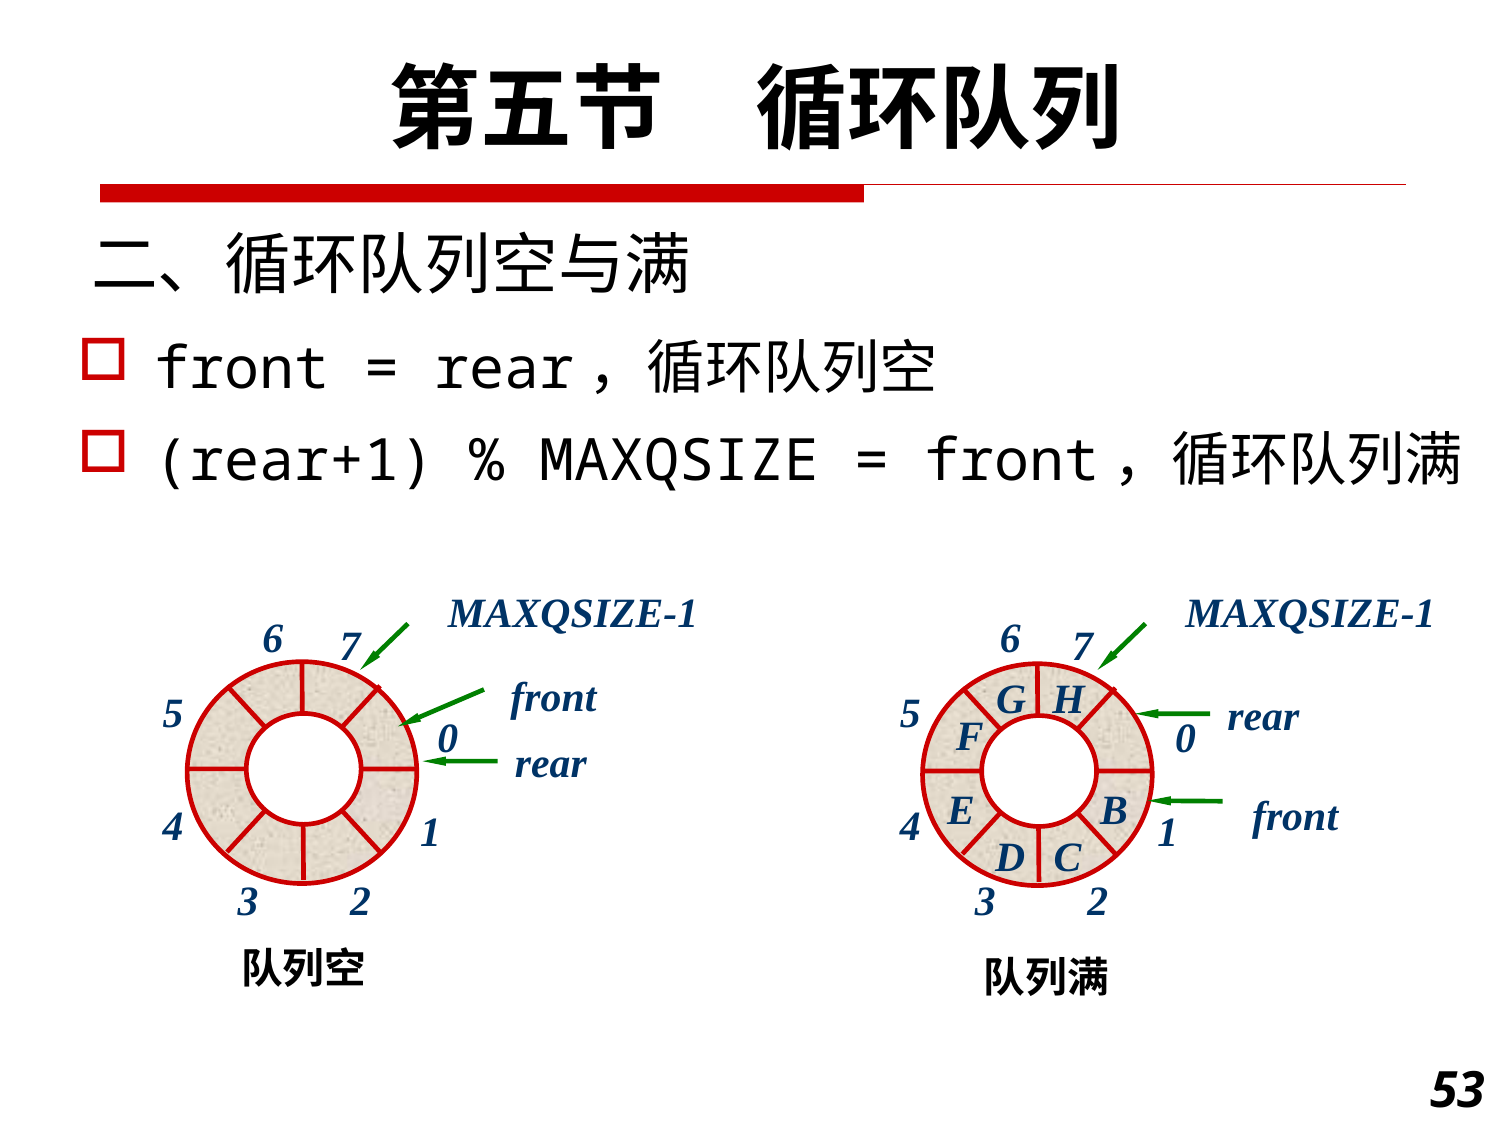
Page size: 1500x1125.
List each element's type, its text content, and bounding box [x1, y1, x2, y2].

text_box 第五节 循环队列 [62, 42, 1450, 168]
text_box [147, 585, 761, 1000]
text_box 53 [1400, 1049, 1500, 1125]
title 二、循环队列空与满 [76, 196, 1014, 310]
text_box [884, 585, 1498, 925]
list front = rear，循环队列空 (rear+1) % MAXQSIZE = front，循环队列满 [62, 330, 1500, 528]
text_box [952, 618, 1141, 1009]
